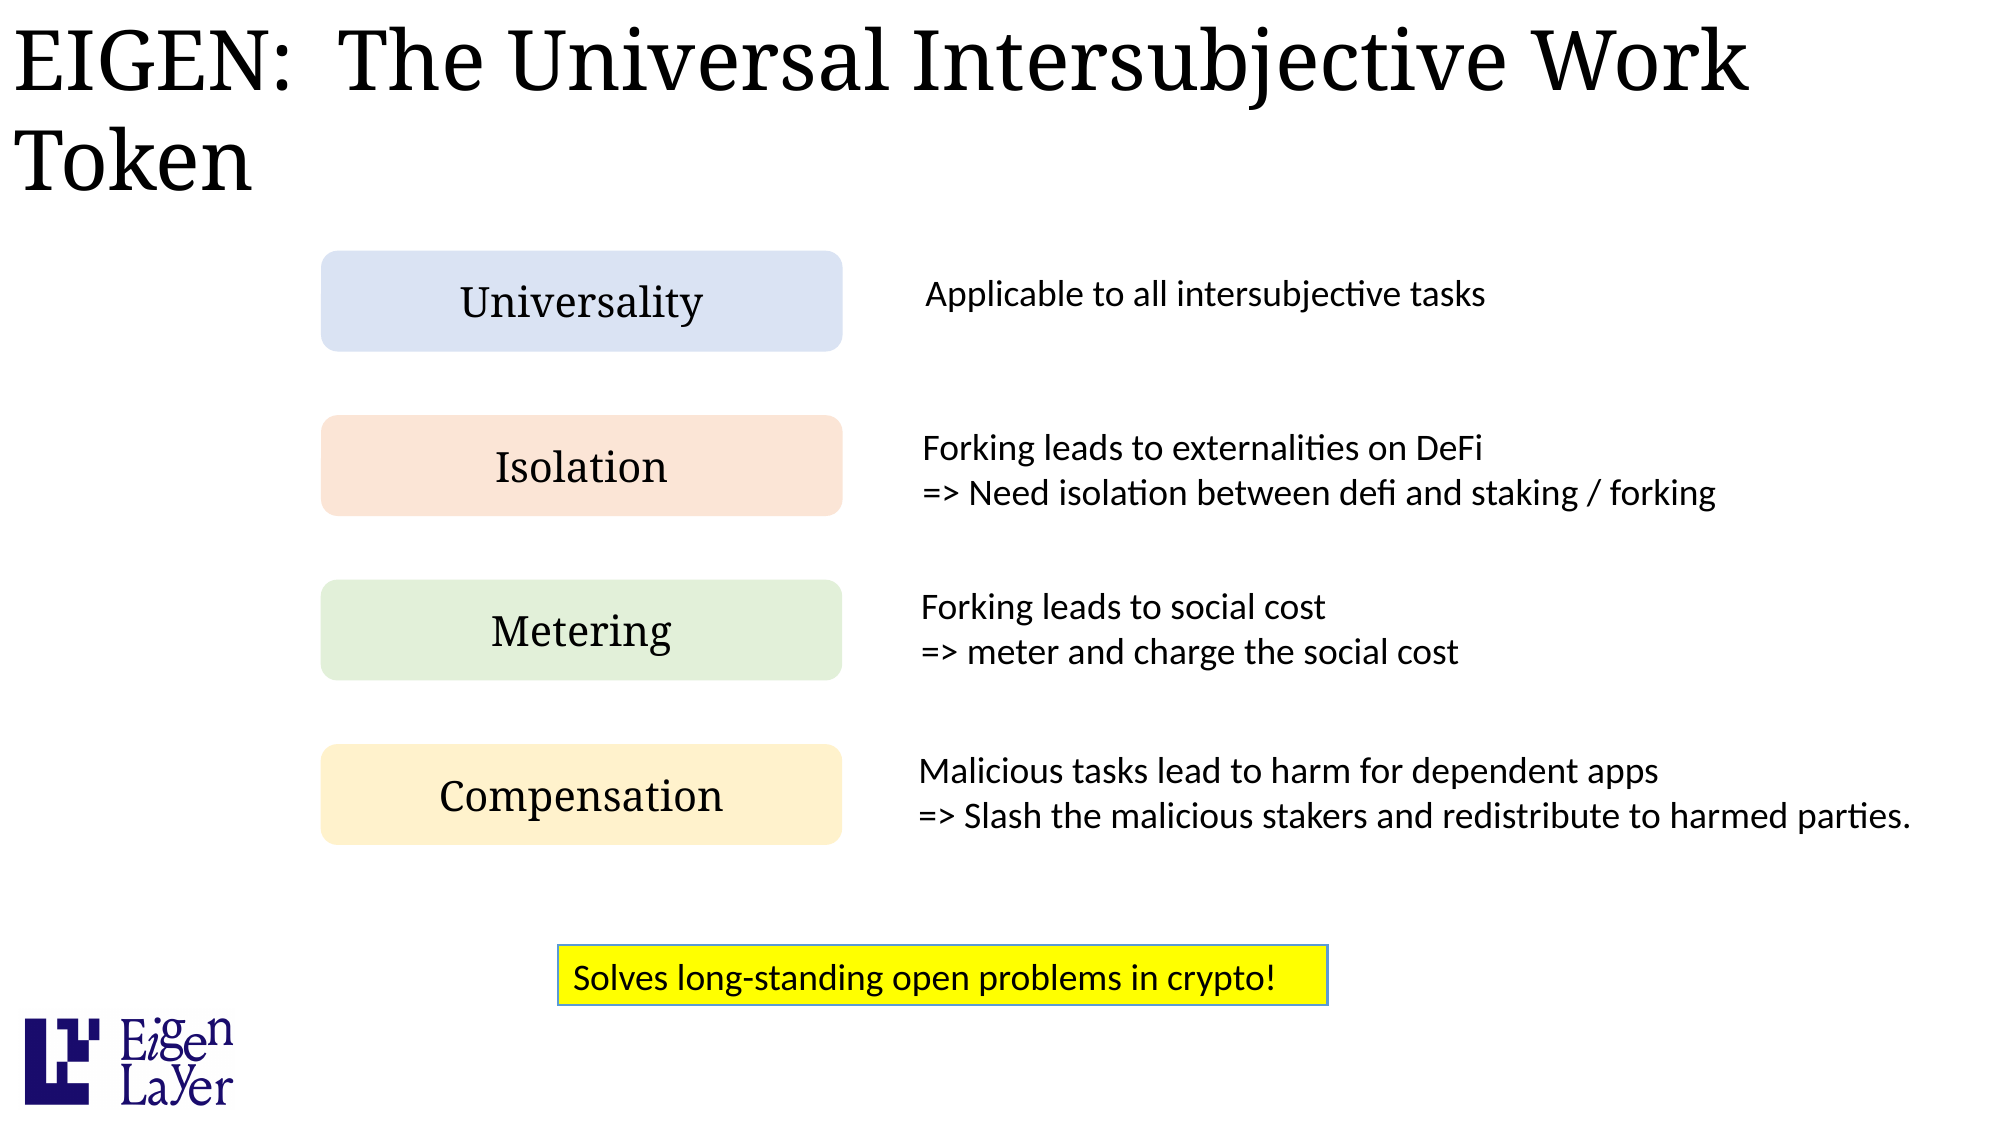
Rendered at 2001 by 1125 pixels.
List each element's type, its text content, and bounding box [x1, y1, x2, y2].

picture [18, 1008, 235, 1110]
text_box Solves long-standing open problems in crypto! [557, 944, 1329, 1006]
text_box Malicious tasks lead to harm for dependent apps => Slash the malicious stakers and redistribute to harmed parties. [903, 738, 1928, 844]
text_box Compensation [319, 743, 844, 846]
text_box EIGEN: The Universal Intersubjective Work Token [0, 0, 2000, 215]
text_box Universality [319, 249, 844, 353]
text_box Applicable to all intersubjective tasks [910, 261, 1502, 322]
text_box Forking leads to externalities on DeFi => Need isolation between defi and staking / forking [907, 415, 1733, 520]
text_box Forking leads to social cost => meter and charge the social cost [906, 574, 1475, 680]
text_box Metering [319, 578, 844, 682]
text_box Isolation [319, 414, 844, 518]
